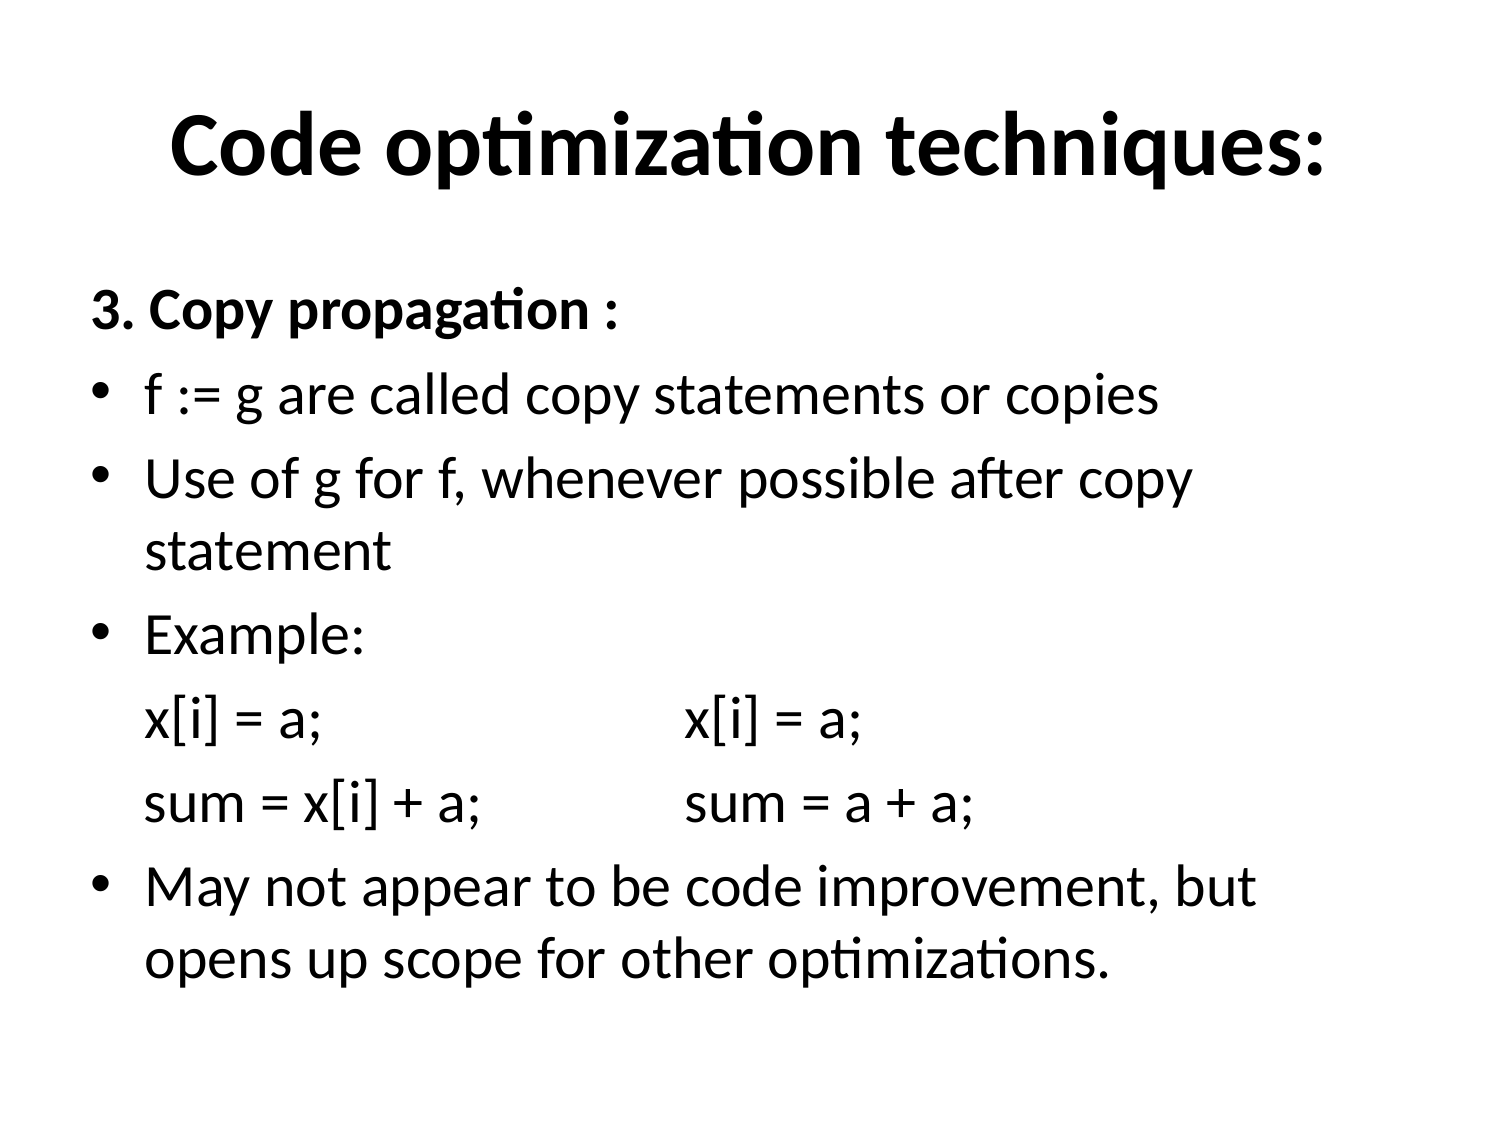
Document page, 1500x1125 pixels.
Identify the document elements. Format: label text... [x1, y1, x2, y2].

title Code optimization techniques: [75, 45, 1425, 233]
list 3. Copy propagation : f := g are called copy statements or copies Use of g for f, whenever possible after copy statement Example: x[i] = a; x[i] = a; sum = x[i] + a; sum = a + a; May not appear to be code improvement, but opens up scope for other optimizations. [75, 262, 1425, 1005]
